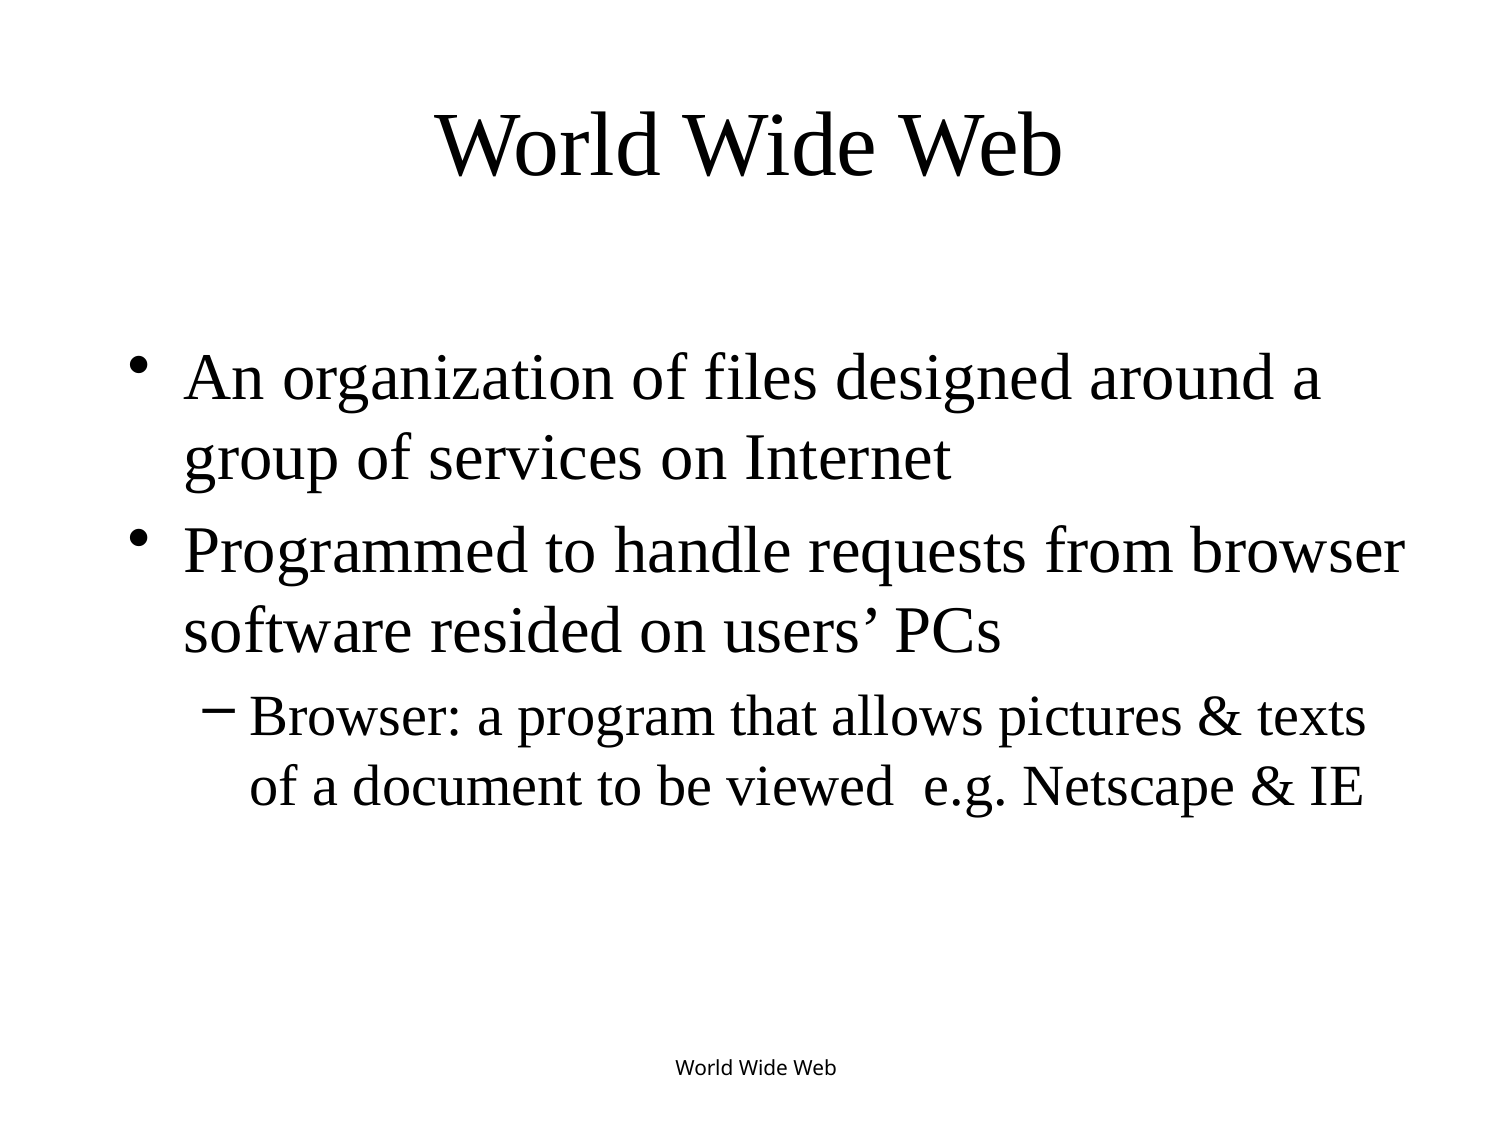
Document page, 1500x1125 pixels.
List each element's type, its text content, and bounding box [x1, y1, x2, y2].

title World Wide Web [75, 45, 1425, 233]
list An organization of files designed around a group of services on Internet Programmed to handle requests from browser software resided on users’ PCs Browser: a program that allows pictures & texts of a document to be viewed e.g. Netscape & IE [112, 324, 1425, 1000]
footer World Wide Web [99, 1037, 1413, 1088]
